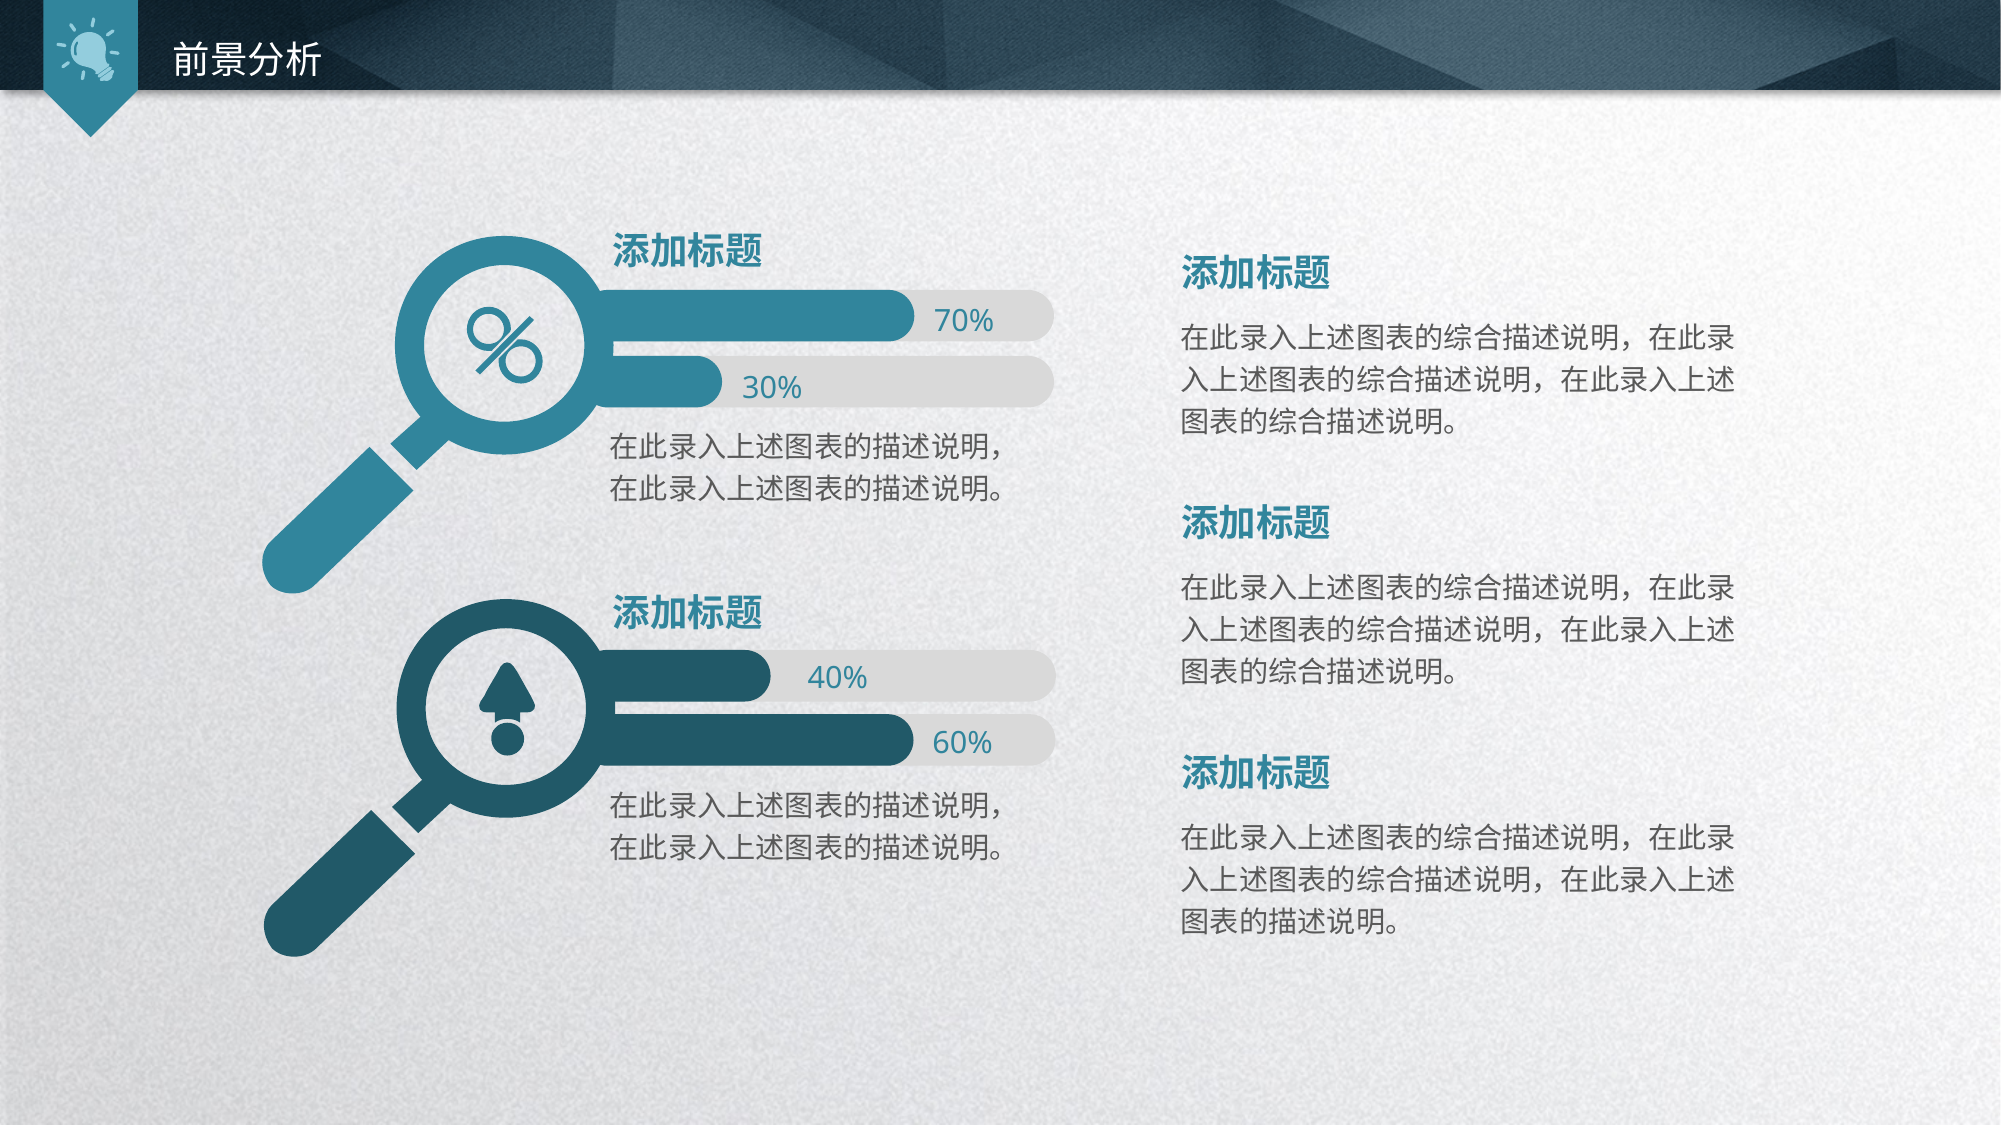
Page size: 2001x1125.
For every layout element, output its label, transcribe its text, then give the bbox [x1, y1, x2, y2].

picture [0, 92, 2001, 1125]
text_box 添加标题 [618, 581, 778, 642]
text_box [618, 352, 1055, 409]
text_box 前景分析 [161, 30, 469, 88]
text_box [140, 0, 2001, 92]
text_box 添加标题 [1166, 241, 1347, 302]
text_box 在此录入上述图表的综合描述说明，在此录入上述图表的综合描述说明，在此录入上述图表的描述说明。 [1165, 804, 1760, 946]
text_box 在此录入上述图表的描述说明，在此录入上述图表的描述说明。 [620, 773, 1056, 872]
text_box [260, 598, 616, 960]
text_box 在此录入上述图表的综合描述说明，在此录入上述图表的综合描述说明，在此录入上述图表的综合描述说明。 [1165, 554, 1760, 696]
text_box 添加标题 [1166, 491, 1347, 552]
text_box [43, 0, 139, 138]
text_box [620, 643, 1057, 702]
text_box 在此录入上述图表的综合描述说明，在此录入上述图表的综合描述说明，在此录入上述图表的综合描述说明。 [1165, 305, 1760, 446]
text_box 在此录入上述图表的描述说明，在此录入上述图表的描述说明。 [618, 415, 1056, 513]
text_box [0, 0, 41, 92]
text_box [259, 235, 614, 597]
text_box 添加标题 [1166, 741, 1347, 802]
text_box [618, 285, 1055, 342]
text_box 添加标题 [597, 219, 778, 280]
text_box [620, 707, 1056, 766]
